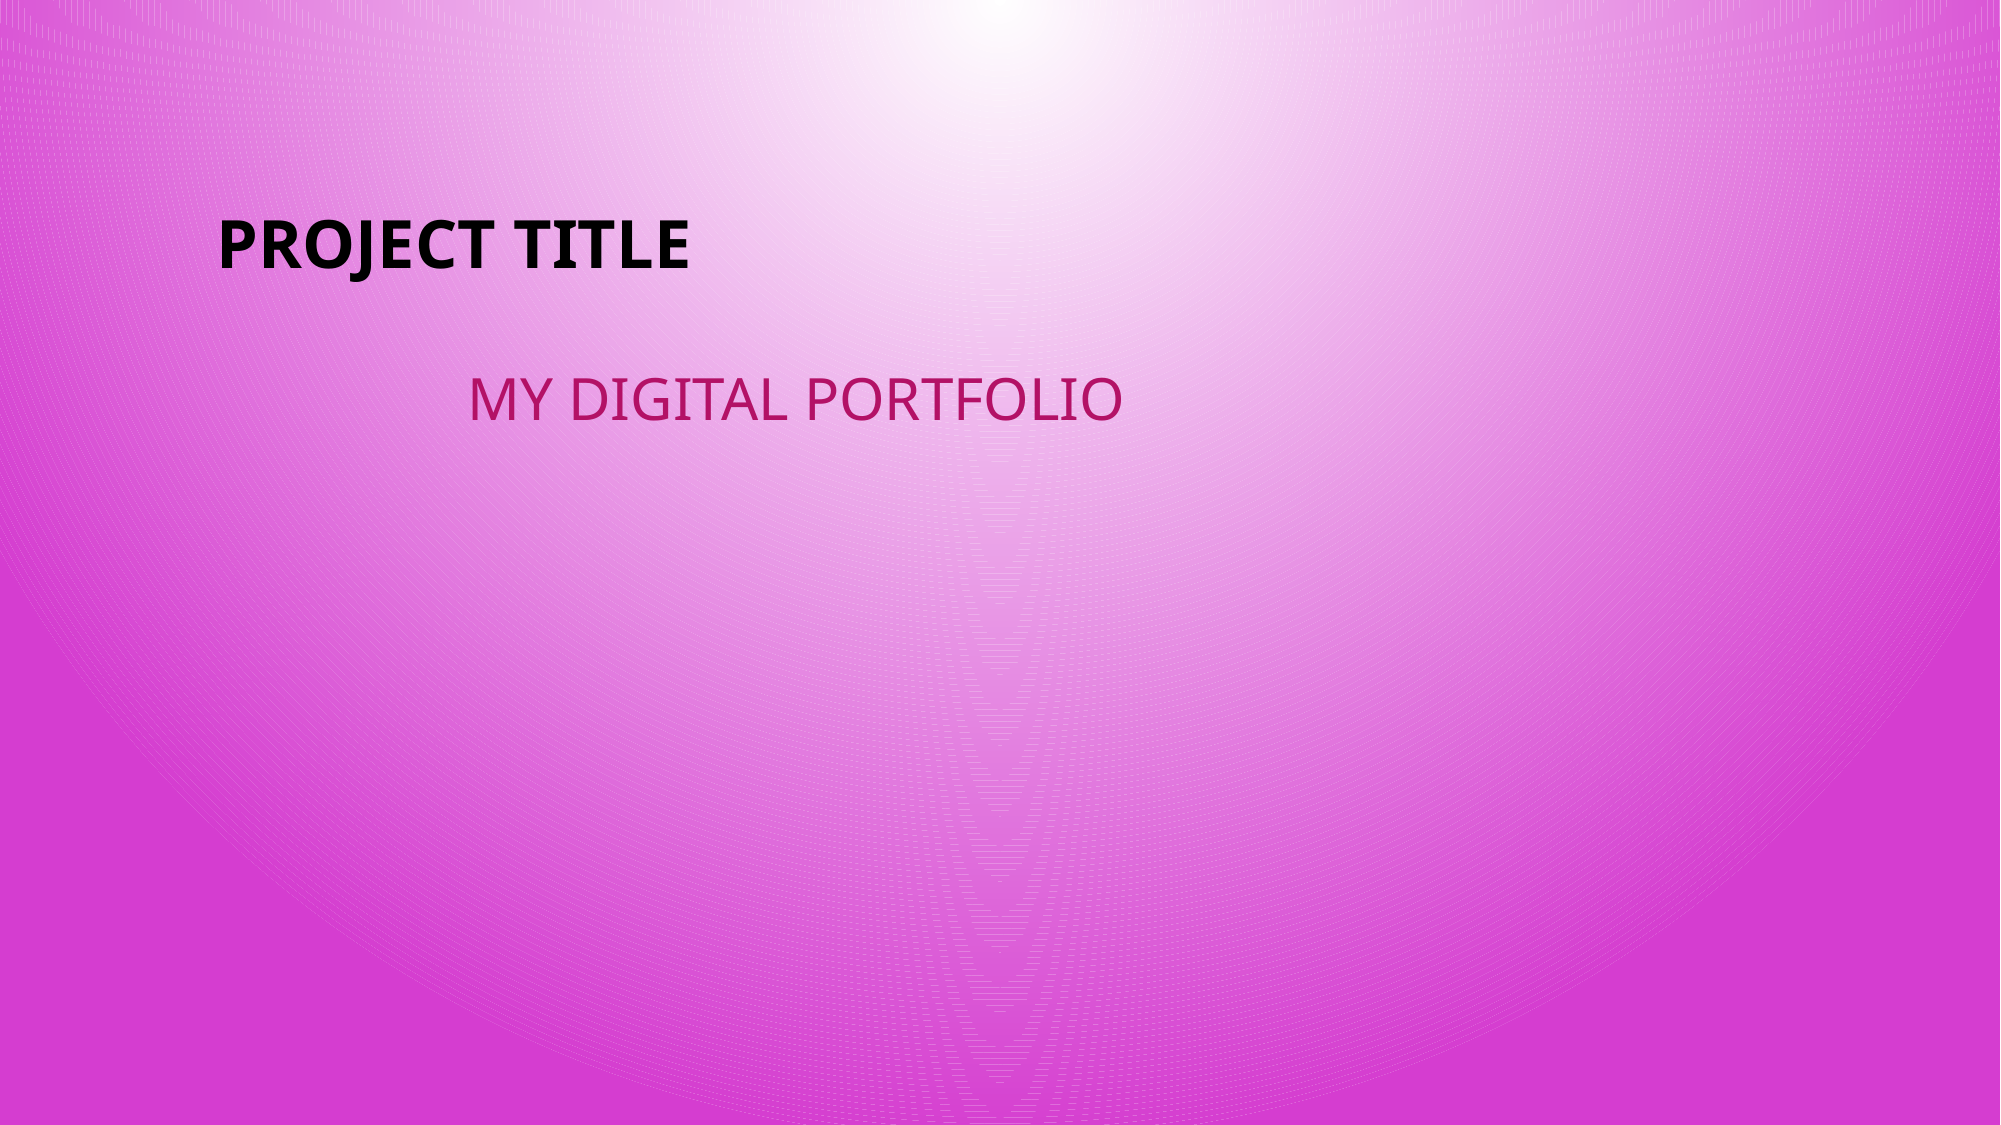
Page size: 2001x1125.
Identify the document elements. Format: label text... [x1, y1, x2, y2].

text_box PROJECT TITLE MY DIGITAL PORTFOLIO [201, 194, 1392, 440]
